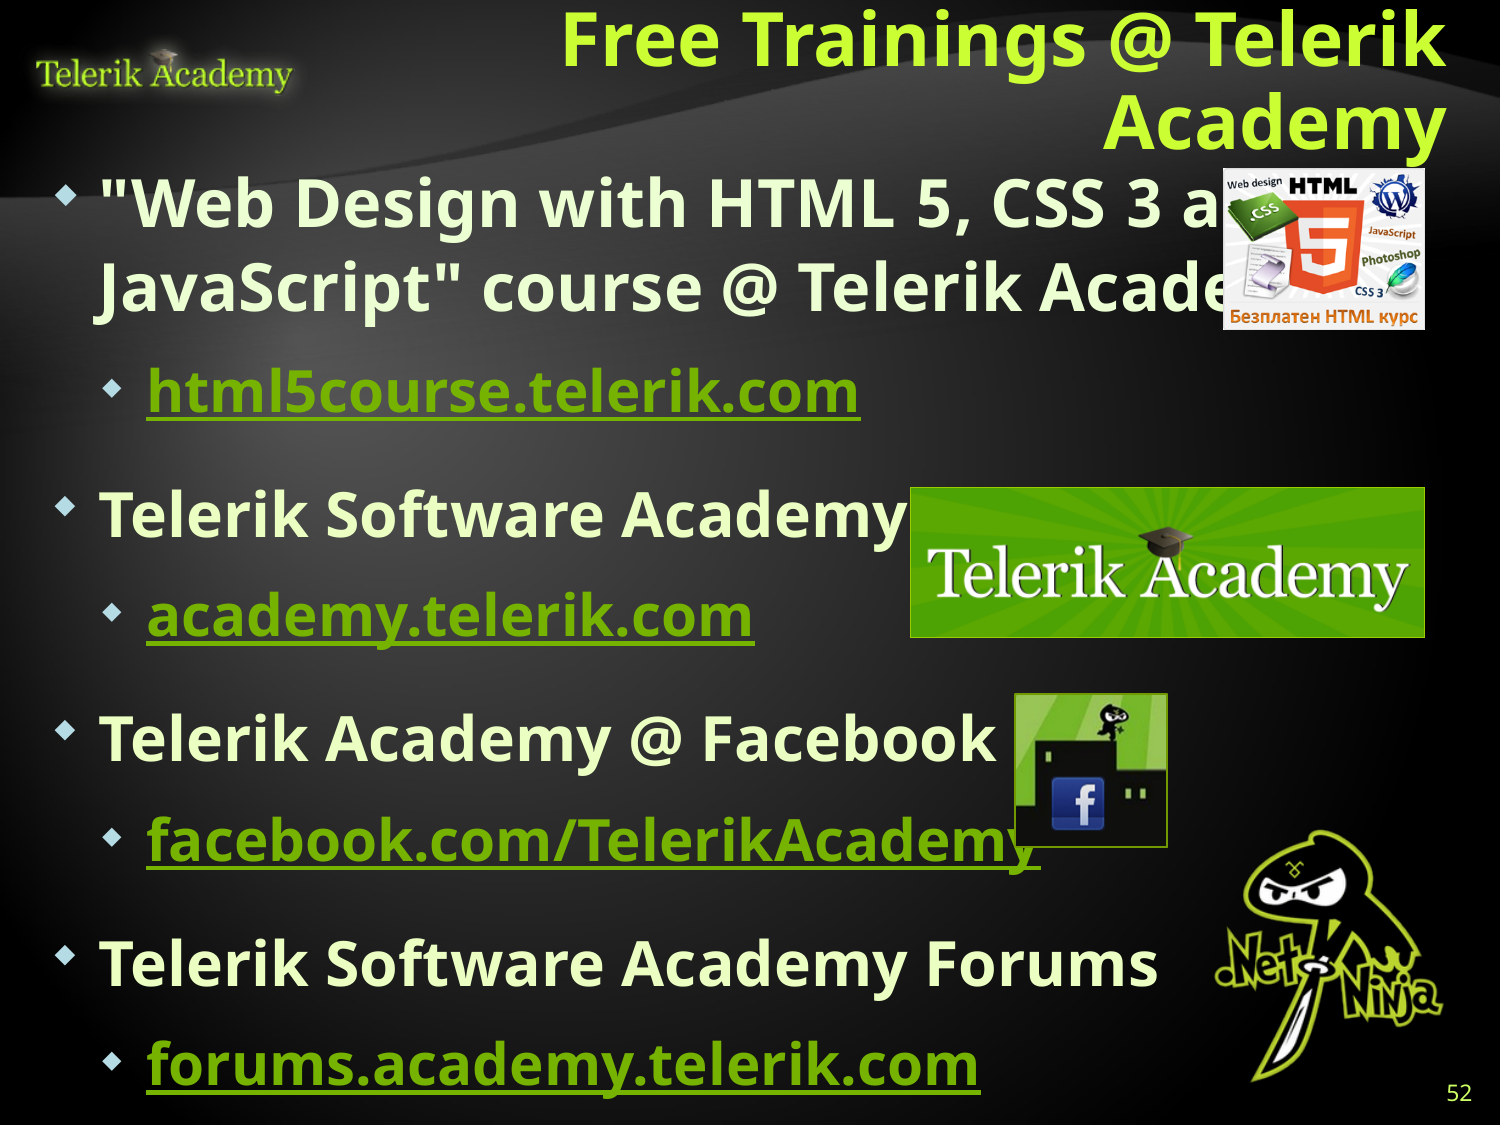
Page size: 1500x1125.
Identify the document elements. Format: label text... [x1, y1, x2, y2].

list "Web Design with HTML 5, CSS 3 and JavaScript" course @ Telerik Academy html5course.telerik.com Telerik Software Academy academy.telerik.com Telerik Academy @ Facebook facebook.com/TelerikAcademy Telerik Software Academy Forums forums.academy.telerik.com [37, 149, 1463, 1100]
slide_number 52 [1412, 1074, 1488, 1113]
title Free Trainings @ Telerik Academy [300, 12, 1463, 149]
picture [0, 0, 1500, 1125]
